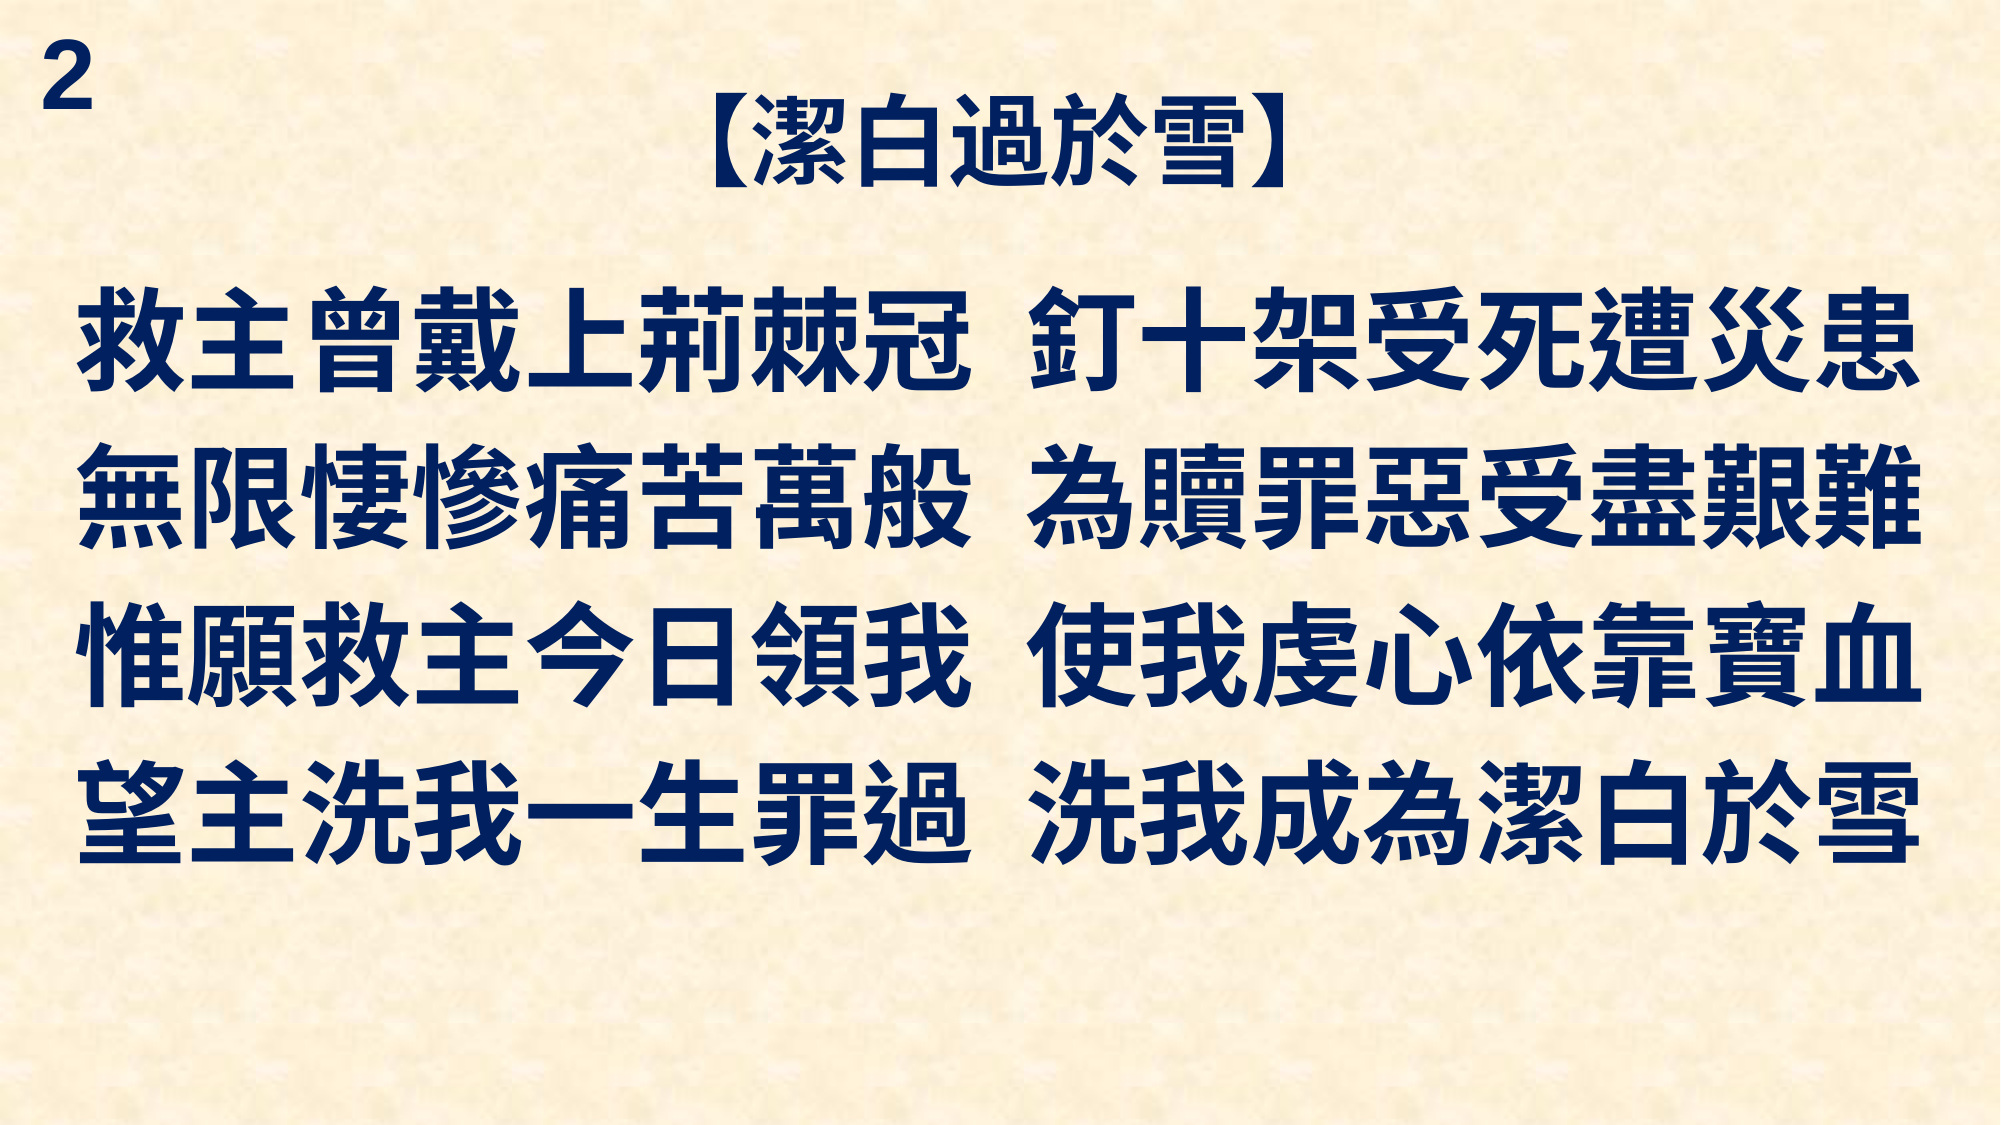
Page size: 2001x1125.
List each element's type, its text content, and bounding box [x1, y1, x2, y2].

text_box 2 [0, 2, 136, 138]
title 【潔白過於雪】 [99, 45, 1900, 233]
picture [0, 0, 2001, 1125]
list 救主曾戴上荊棘冠 釘十架受死遭災患 無限悽慘痛苦萬般 為贖罪惡受盡艱難 惟願救主今日領我 使我虔心依靠寶血 望主洗我一生罪過 洗我成為潔白於雪 [0, 262, 2000, 1005]
